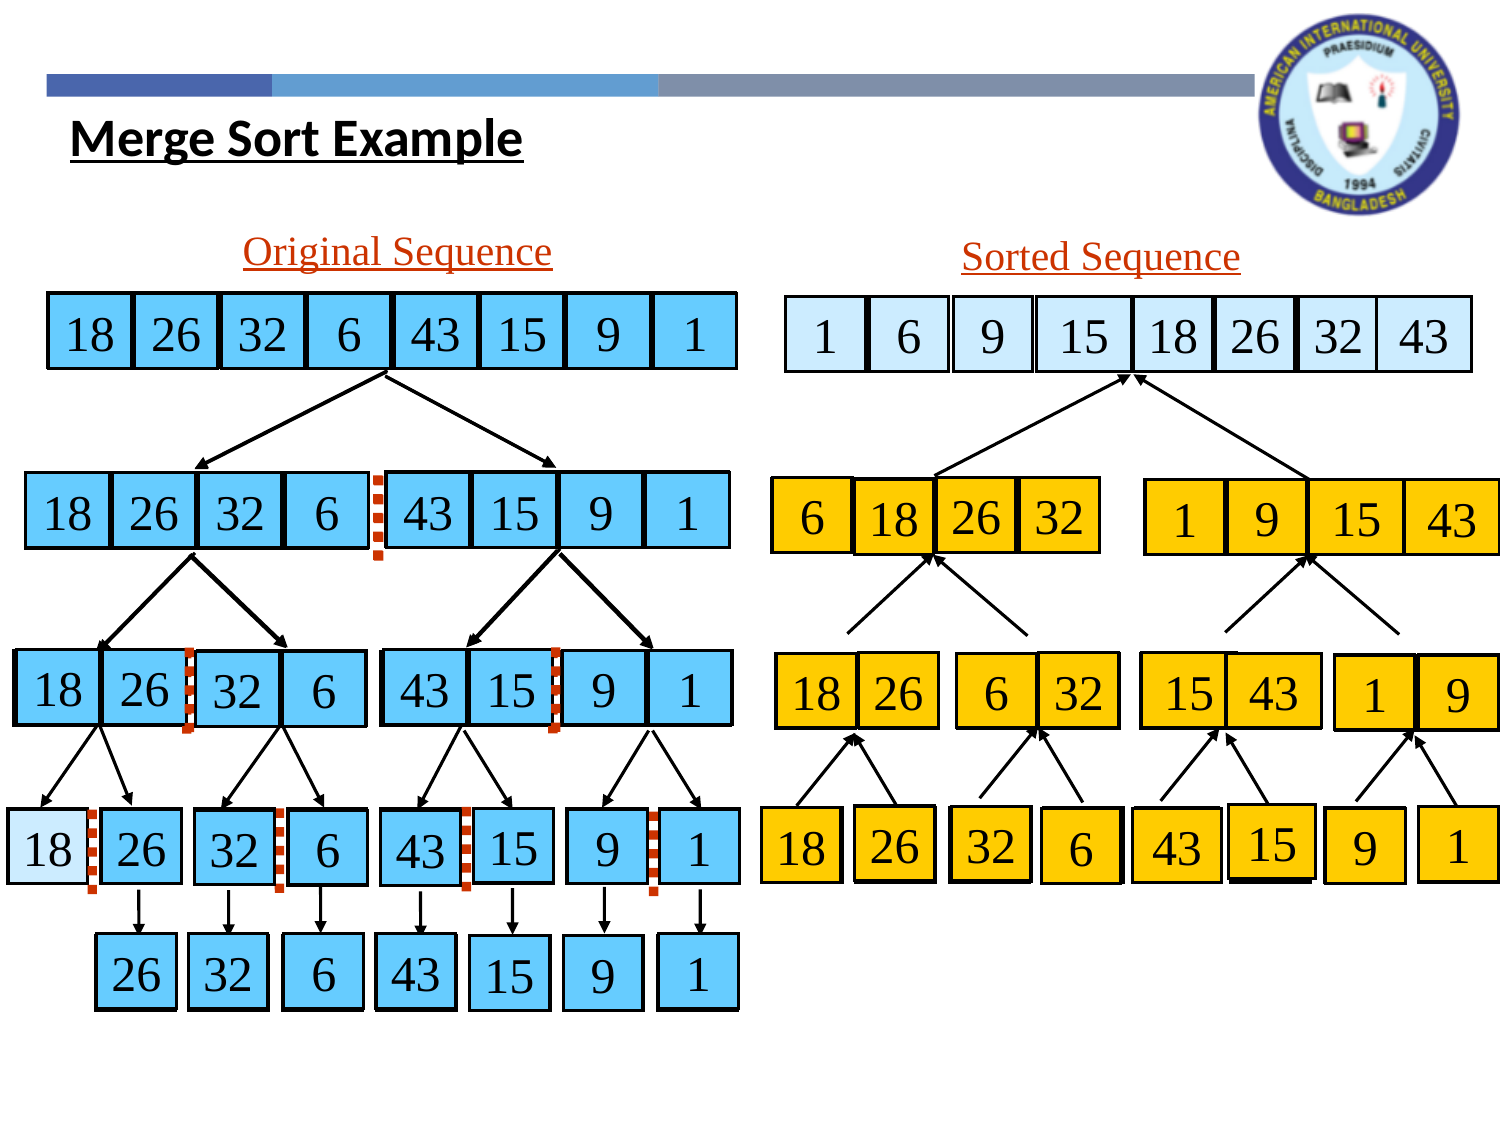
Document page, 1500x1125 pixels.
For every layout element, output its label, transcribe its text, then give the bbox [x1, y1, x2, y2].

text_box 26 [854, 806, 935, 881]
text_box 18 [761, 807, 841, 883]
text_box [378, 382, 730, 563]
text_box 6 [1087, 807, 1124, 883]
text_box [658, 729, 742, 888]
text_box Merge Sort Example [55, 94, 1129, 176]
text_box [5, 721, 100, 896]
text_box 15 [1228, 804, 1316, 879]
text_box 43 [1225, 653, 1322, 728]
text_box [796, 732, 899, 809]
text_box Original Sequence [228, 216, 568, 282]
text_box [47, 293, 738, 373]
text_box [25, 370, 367, 552]
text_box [186, 889, 272, 1015]
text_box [188, 562, 367, 731]
text_box 1 [785, 296, 866, 372]
text_box 15 [1230, 879, 1311, 883]
text_box 9 [1418, 654, 1499, 730]
text_box 9 [1227, 489, 1308, 550]
text_box 32 [1019, 489, 1100, 553]
text_box 43 [1376, 296, 1472, 372]
text_box 43 [1404, 479, 1500, 555]
text_box 26 [1215, 296, 1296, 371]
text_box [15, 558, 179, 734]
text_box 6 [772, 477, 853, 553]
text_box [382, 573, 550, 734]
text_box 15 [1308, 479, 1404, 555]
picture [1254, 9, 1465, 221]
text_box 6 [956, 653, 1037, 728]
text_box 32 [1038, 652, 1119, 728]
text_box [559, 569, 733, 729]
text_box 15 [1036, 296, 1132, 371]
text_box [467, 887, 553, 1015]
text_box 9 [953, 296, 1033, 371]
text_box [1160, 727, 1271, 808]
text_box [564, 742, 655, 888]
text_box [378, 744, 467, 889]
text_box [933, 373, 1310, 481]
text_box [106, 745, 183, 888]
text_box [284, 739, 369, 887]
text_box 18 [776, 653, 857, 728]
text_box 6 [868, 296, 949, 372]
text_box 9 [1325, 808, 1406, 884]
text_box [191, 742, 281, 888]
text_box Sorted Sequence [946, 221, 1256, 286]
text_box 15 [1141, 652, 1237, 728]
text_box 32 [951, 806, 1031, 881]
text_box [374, 890, 459, 1015]
text_box 1 [1418, 806, 1499, 882]
text_box 6 [1041, 808, 1121, 884]
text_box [846, 552, 1029, 637]
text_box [655, 888, 740, 1015]
text_box 32 [1298, 296, 1376, 372]
text_box 26 [936, 489, 1016, 550]
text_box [1224, 552, 1400, 635]
text_box 1 [1334, 654, 1415, 730]
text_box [1355, 727, 1460, 811]
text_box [472, 745, 556, 887]
text_box 18 [1133, 296, 1213, 371]
text_box 1 [1145, 489, 1225, 555]
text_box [979, 724, 1084, 803]
text_box 26 [858, 652, 939, 728]
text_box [561, 886, 647, 1015]
text_box 43 [1132, 808, 1222, 883]
text_box 18 [854, 479, 934, 550]
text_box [92, 889, 178, 1015]
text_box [280, 886, 365, 1015]
